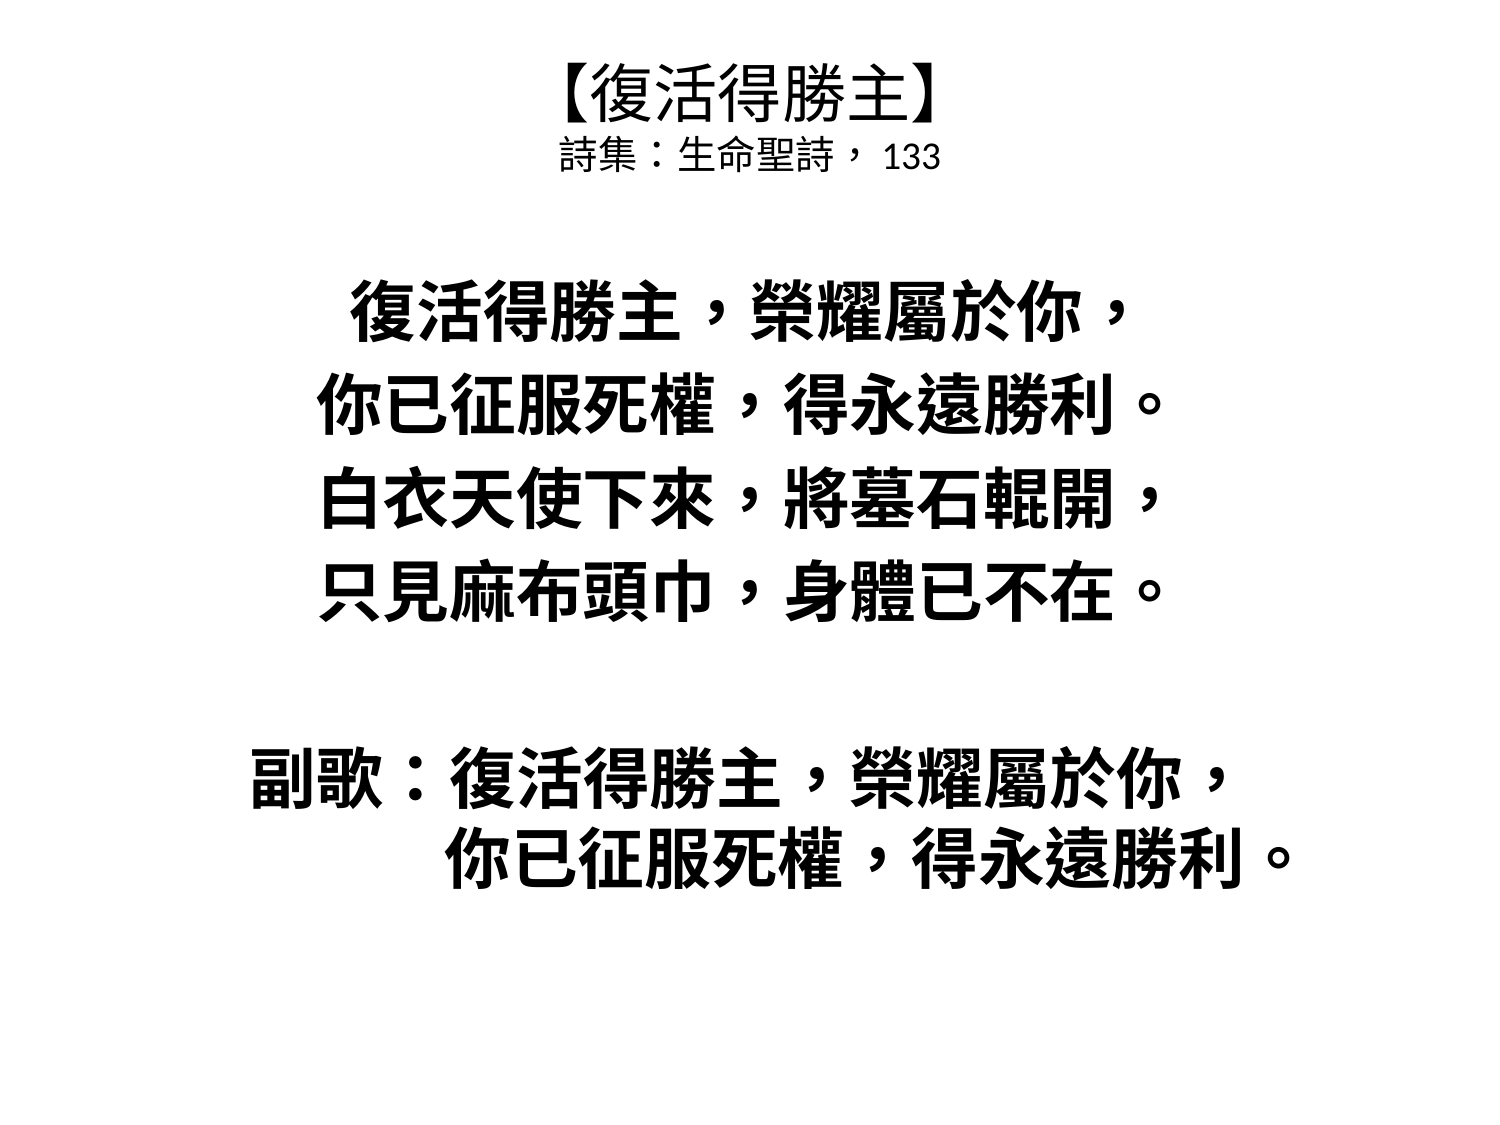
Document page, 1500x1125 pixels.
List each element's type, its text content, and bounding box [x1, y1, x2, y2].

list 復活得勝主，榮耀屬於你， 你已征服死權，得永遠勝利。 白衣天使下來，將墓石輥開， 只見麻布頭巾，身體已不在。 副歌：復活得勝主，榮耀屬於你， 你已征服死權，得永遠勝利。 [0, 262, 1500, 1125]
title 【復活得勝主】 詩集：生命聖詩，133 [75, 45, 1425, 233]
